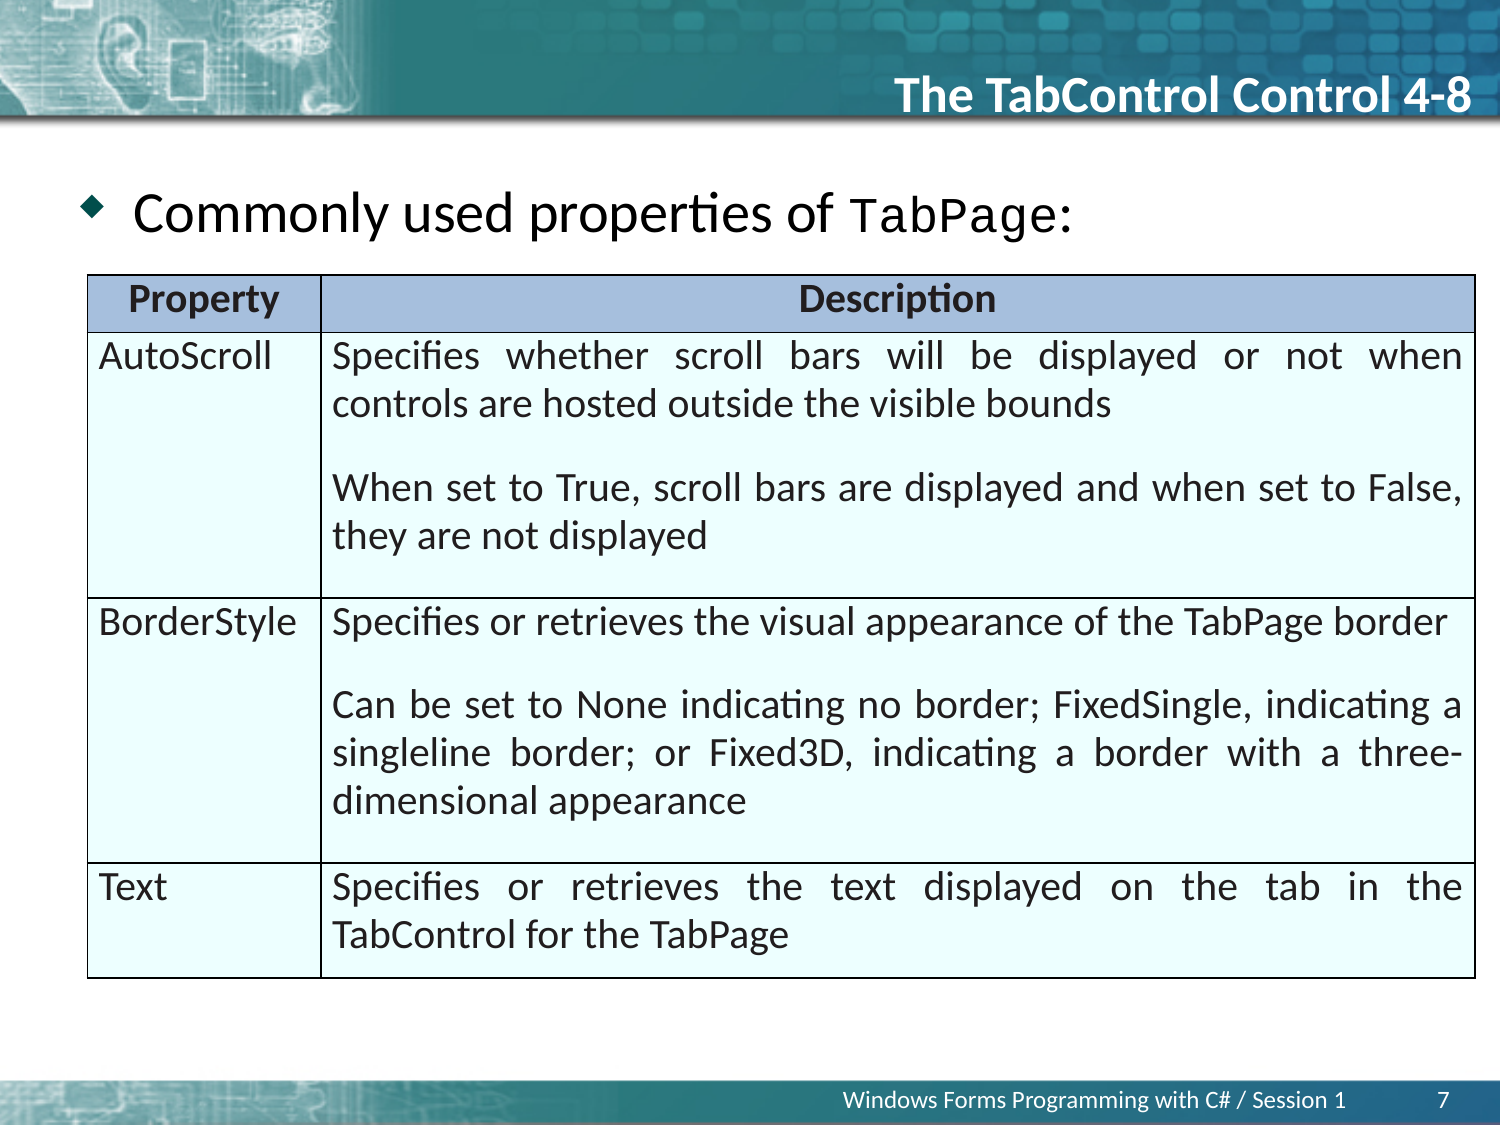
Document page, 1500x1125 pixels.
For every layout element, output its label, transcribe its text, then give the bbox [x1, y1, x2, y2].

table_header Description [322, 276, 1474, 332]
table_cell Specifies whether scroll bars will be displayed or not when controls are hosted outside the visible bounds When set to True, scroll bars are displayed and when set to False, they are not displayed [322, 333, 1474, 597]
table_cell Specifies or retrieves the text displayed on the tab in the TabControl for the TabPage [322, 864, 1474, 977]
table_cell Text [88, 864, 320, 977]
picture [0, 0, 1500, 1125]
table_cell AutoScroll [88, 333, 320, 597]
table_cell Specifies or retrieves the visual appearance of the TabPage border Can be set to None indicating no border; FixedSingle, indicating a singleline border; or Fixed3D, indicating a border with a three-dimensional appearance [322, 599, 1474, 862]
table_cell BorderStyle [88, 599, 320, 862]
title The TabControl Control 4-8 [600, 57, 1488, 125]
text_box Commonly used properties of TabPage: [63, 174, 1438, 250]
slide_number 7 [1337, 1084, 1465, 1113]
footer Windows Forms Programming with C# / Session 1 [375, 1084, 1337, 1113]
table_header Property [88, 276, 320, 332]
